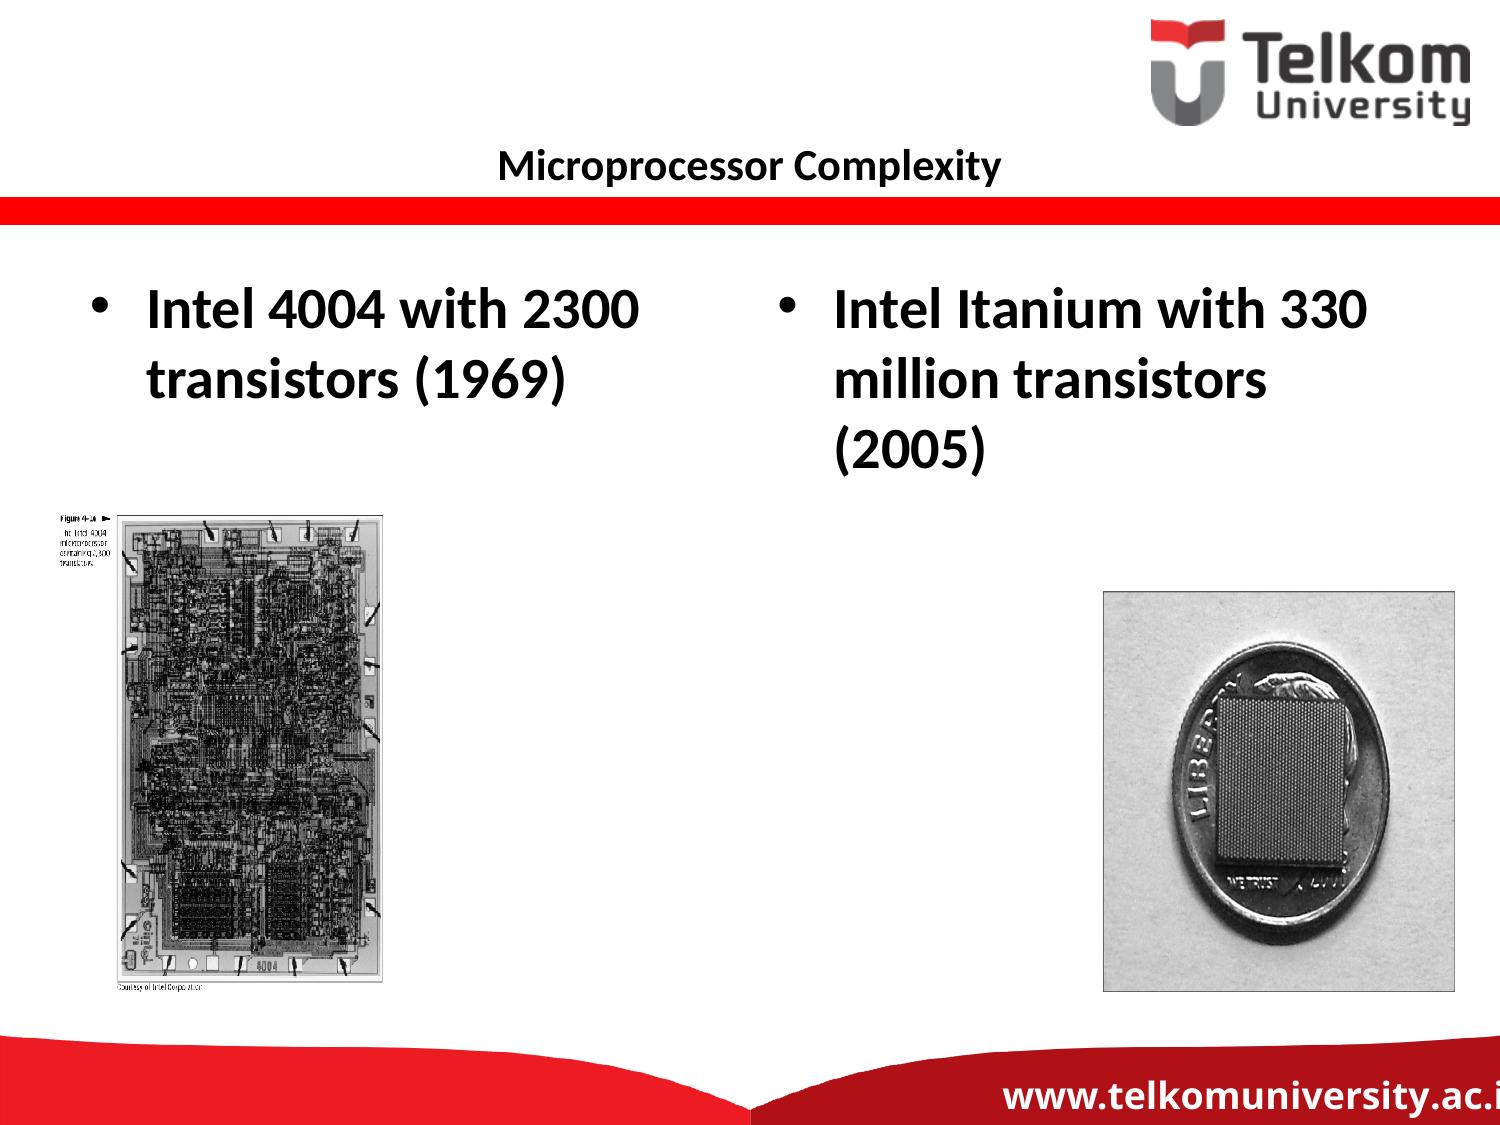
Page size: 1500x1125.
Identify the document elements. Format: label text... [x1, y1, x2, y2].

picture [0, 1031, 1500, 1125]
picture [1101, 590, 1455, 992]
picture [60, 514, 383, 992]
picture [1151, 19, 1470, 126]
title Microprocessor Complexity [0, 128, 1500, 198]
list Intel 4004 with 2300 transistors (1969) [75, 262, 738, 1005]
list Intel Itanium with 330 million transistors (2005) [762, 262, 1425, 1005]
